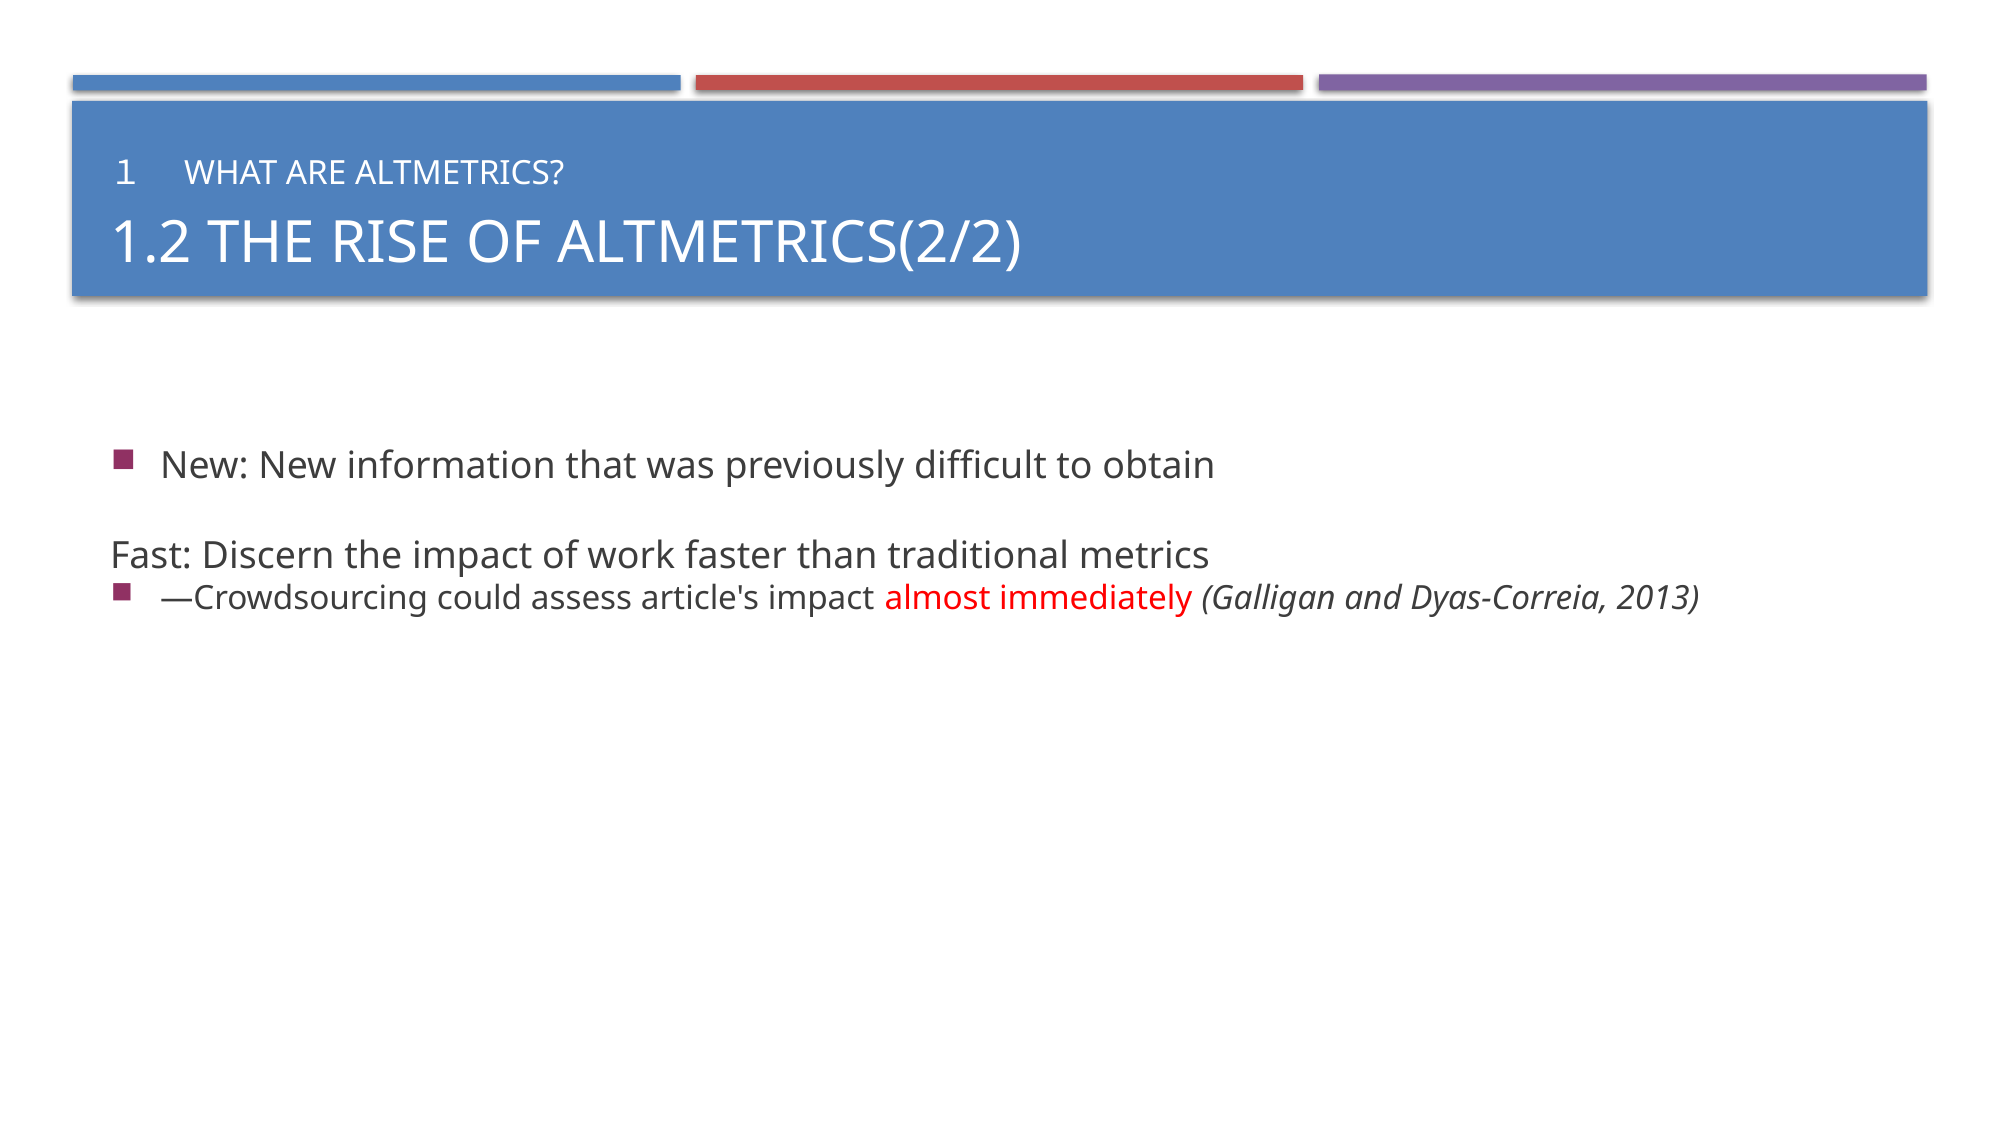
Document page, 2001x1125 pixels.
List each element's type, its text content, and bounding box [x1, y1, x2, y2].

text_box New: New information that was previously difficult to obtain Fast: Discern the impact of work faster than traditional metrics ―Crowdsourcing could assess article's impact almost immediately (Galligan and Dyas-Correia, 2013) [95, 310, 1905, 1063]
text_box 1.2 the rise of altmetrics(2/2) [95, 199, 1905, 282]
text_box １ What are altmetrics? [95, 114, 1905, 199]
